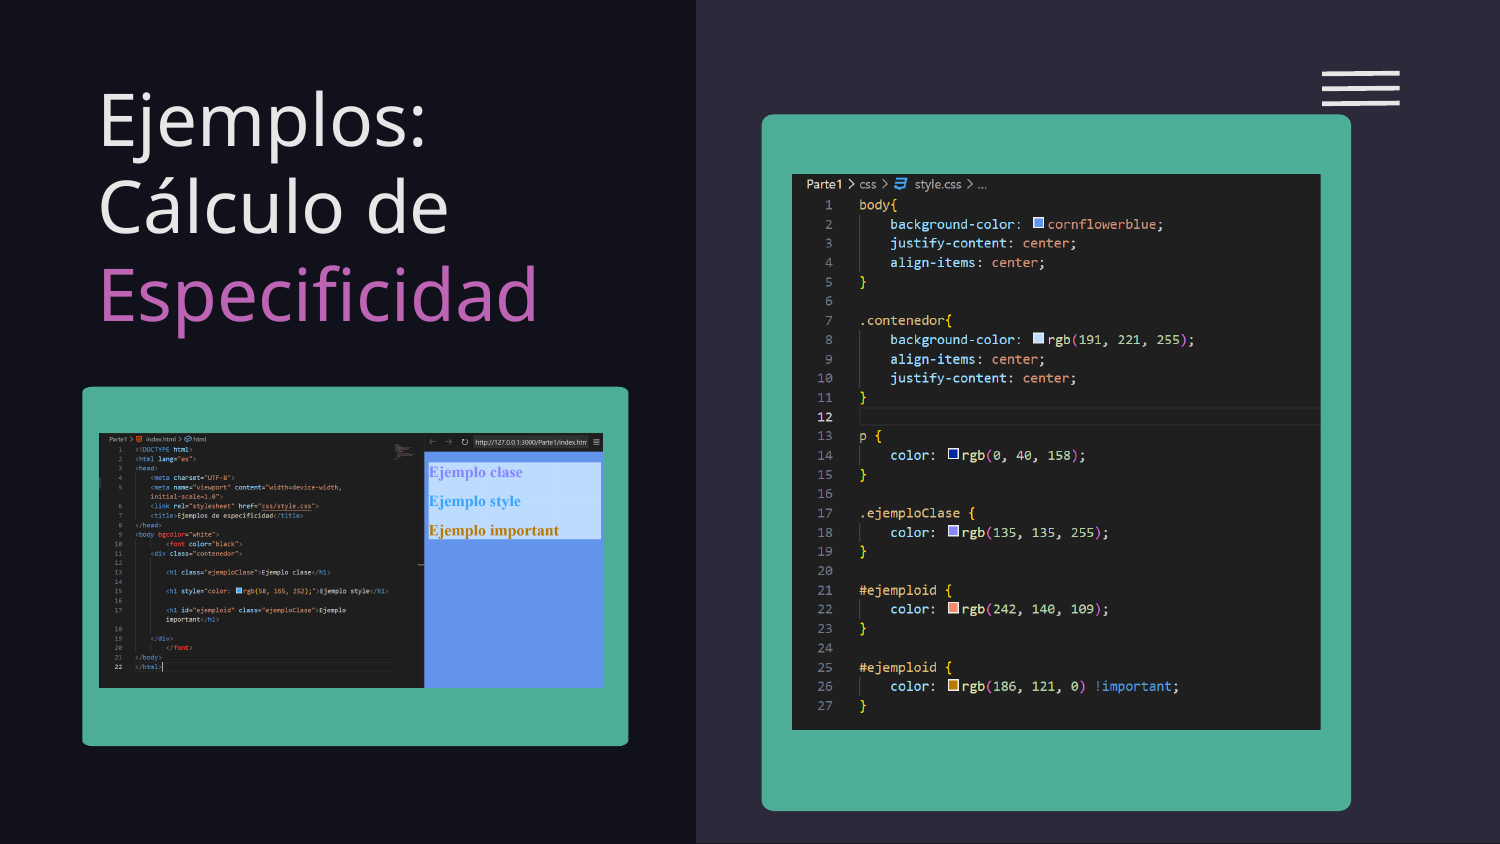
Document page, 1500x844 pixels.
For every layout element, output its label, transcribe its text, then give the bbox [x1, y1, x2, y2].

title Ejemplos: Cálculo de Especificidad [82, 135, 711, 351]
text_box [761, 114, 1352, 812]
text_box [81, 386, 629, 747]
picture [99, 433, 603, 689]
picture [791, 174, 1321, 730]
